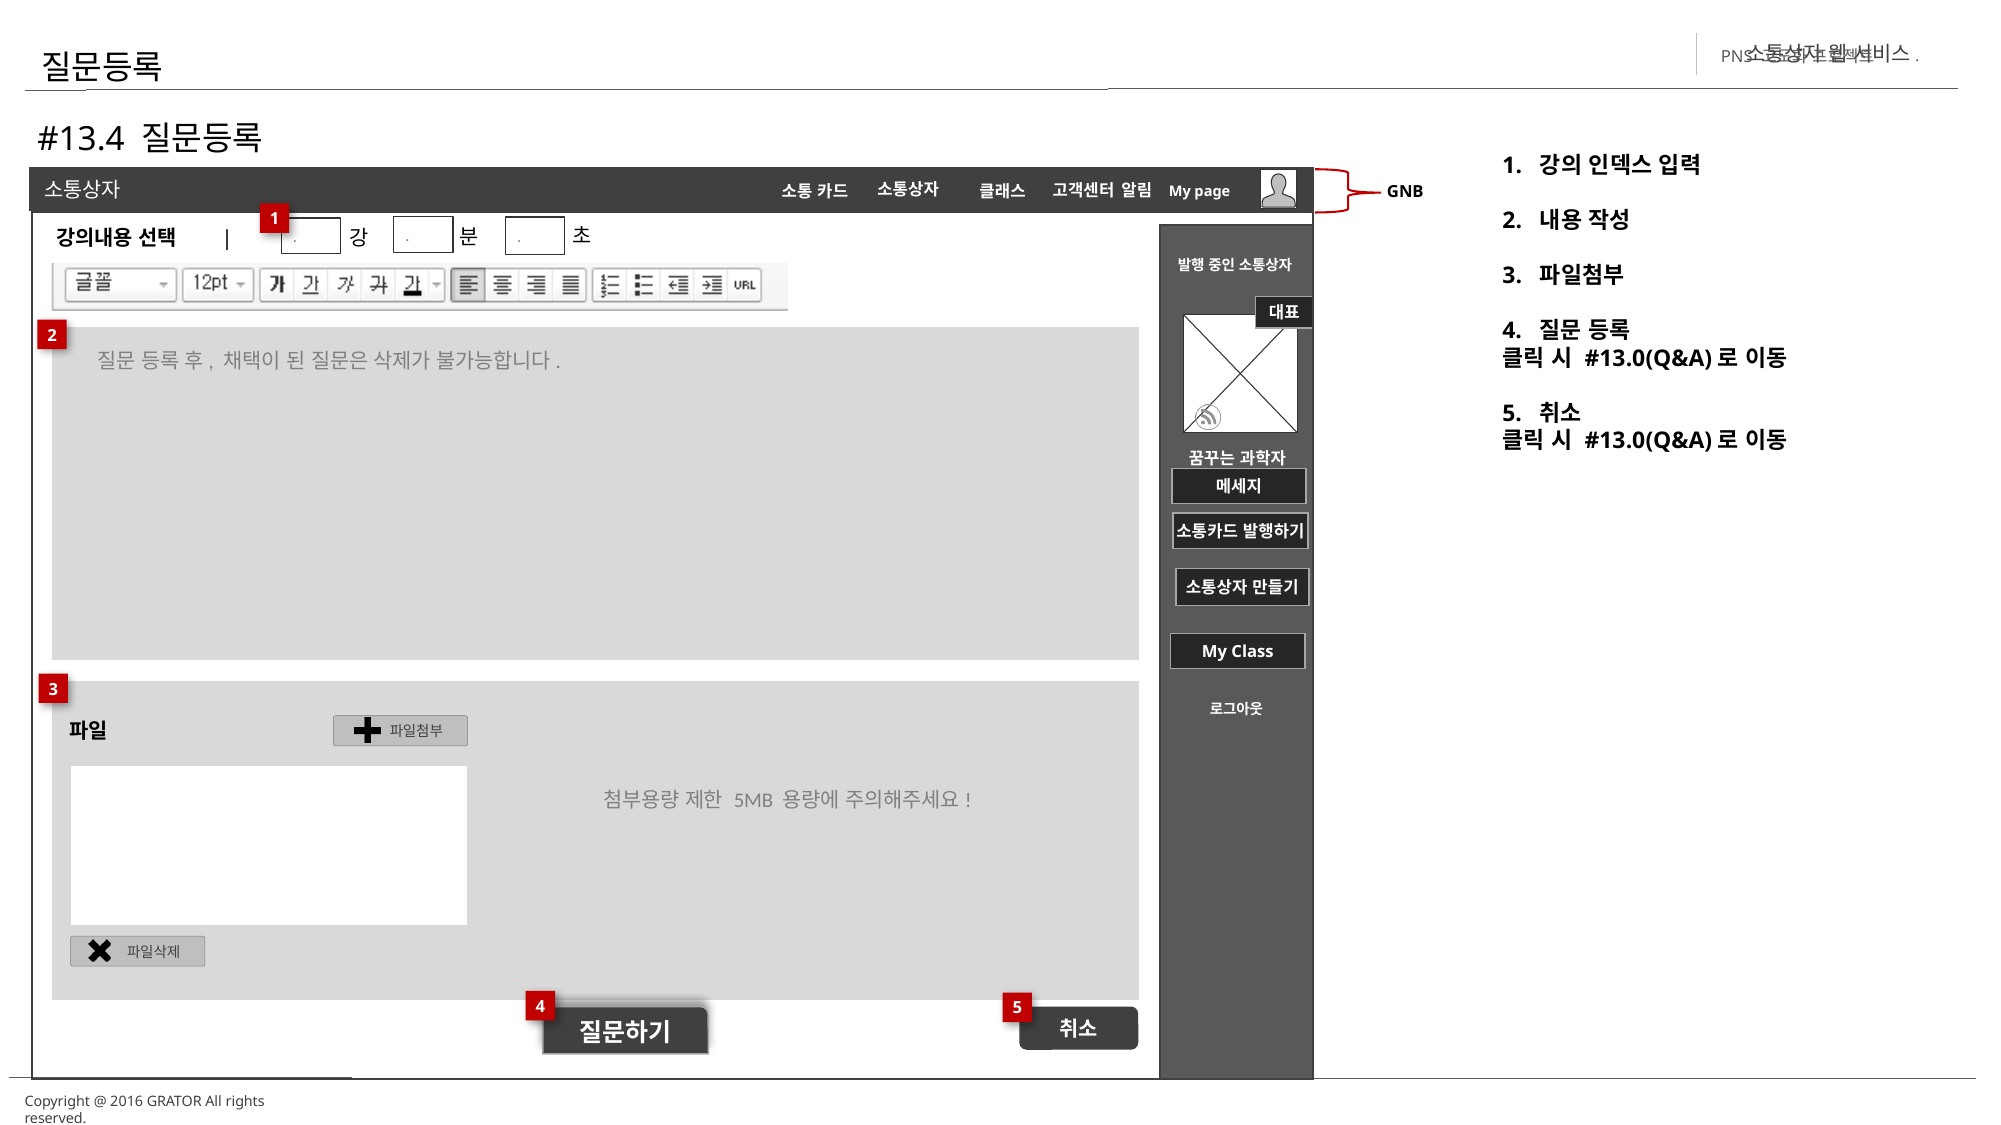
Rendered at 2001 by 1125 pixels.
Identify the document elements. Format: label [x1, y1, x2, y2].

text_box [1682, 37, 1914, 73]
text_box [1315, 165, 1494, 214]
picture [88, 939, 111, 962]
picture [1195, 404, 1221, 430]
text_box [26, 39, 179, 94]
text_box [1501, 154, 1910, 477]
text_box [22, 110, 279, 165]
text_box [29, 167, 1314, 1080]
picture [49, 263, 788, 311]
